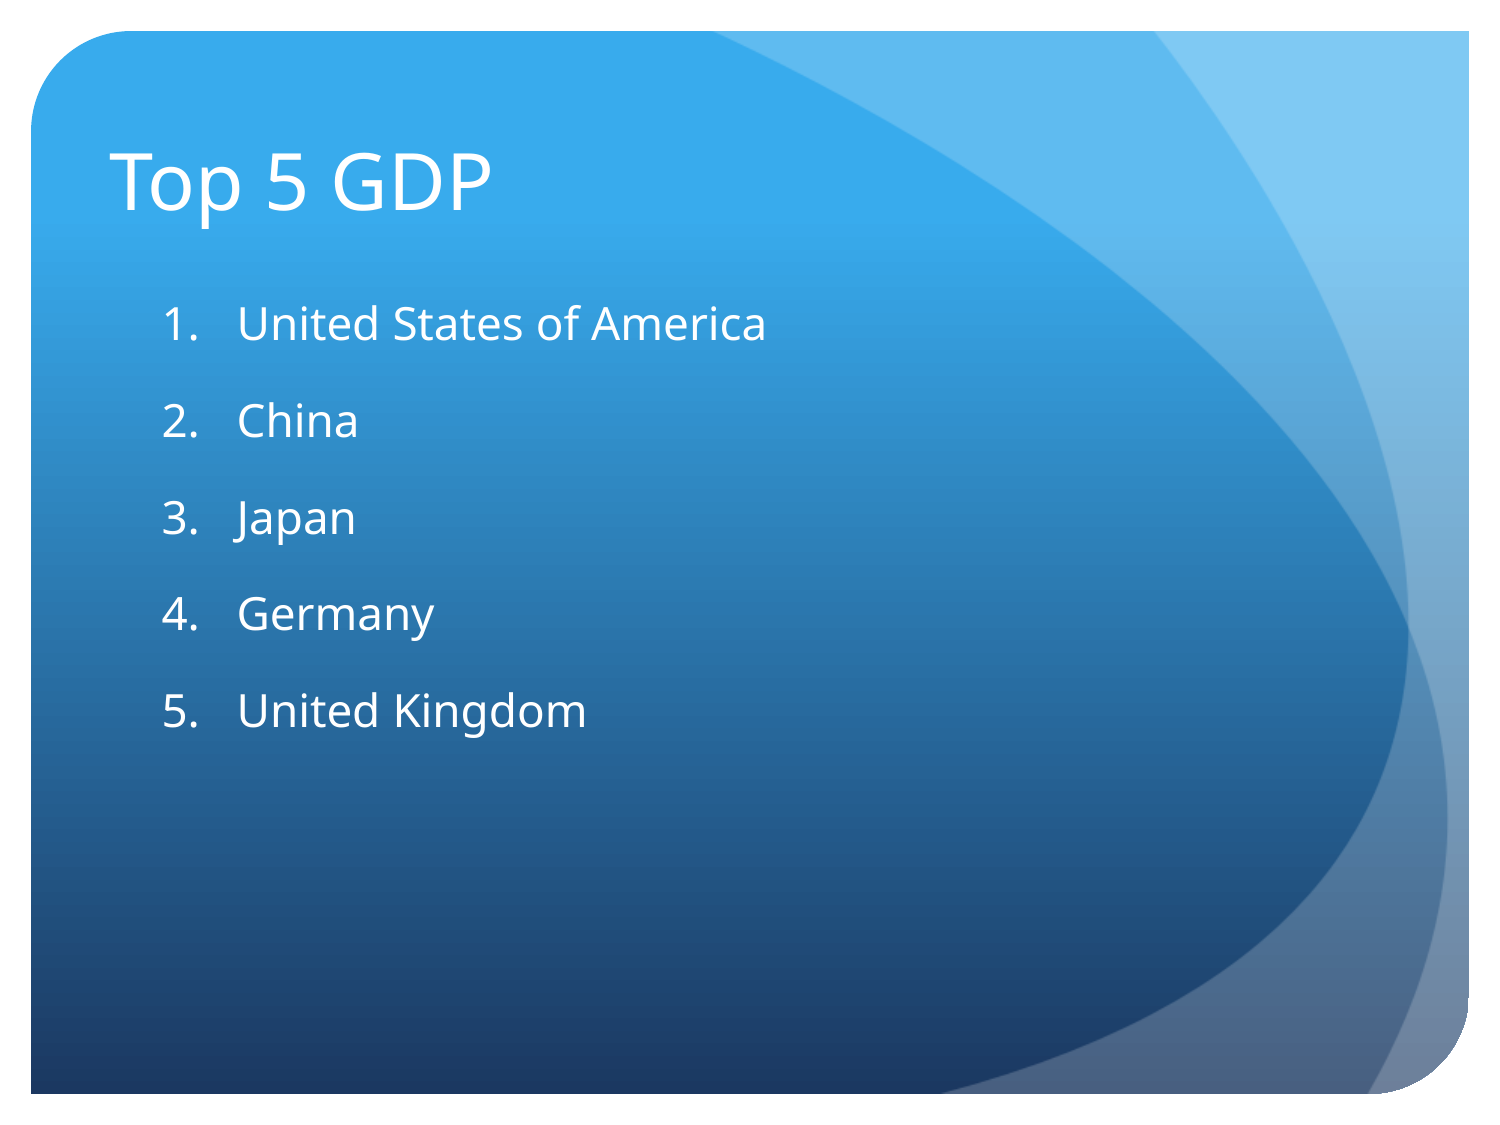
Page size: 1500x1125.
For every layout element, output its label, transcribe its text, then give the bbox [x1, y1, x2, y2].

title Top 5 GDP [94, 62, 1339, 234]
list United States of America China Japan Germany United Kingdom [127, 287, 853, 1005]
picture [24, 30, 1473, 1094]
